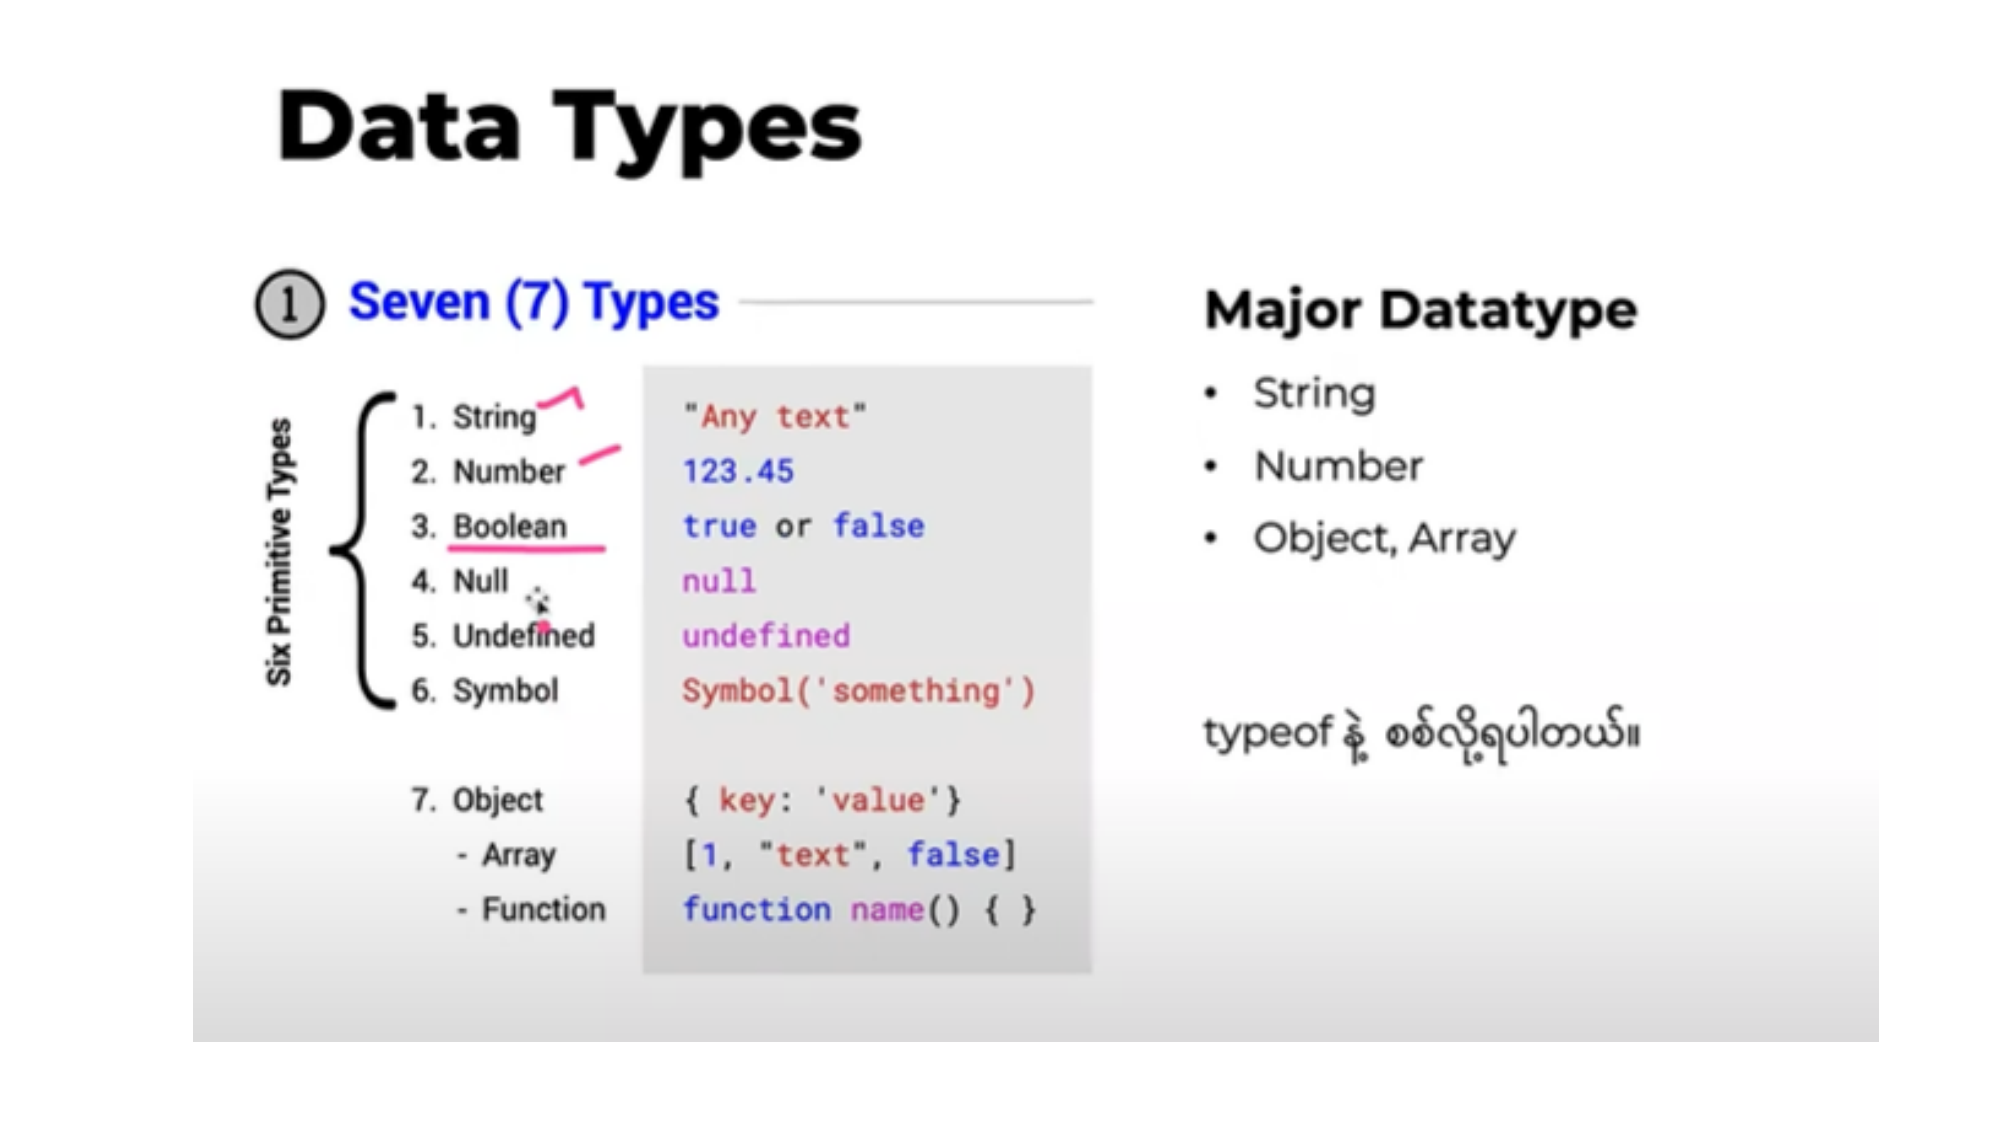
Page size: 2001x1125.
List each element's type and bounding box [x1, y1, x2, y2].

picture [193, 83, 1879, 1042]
